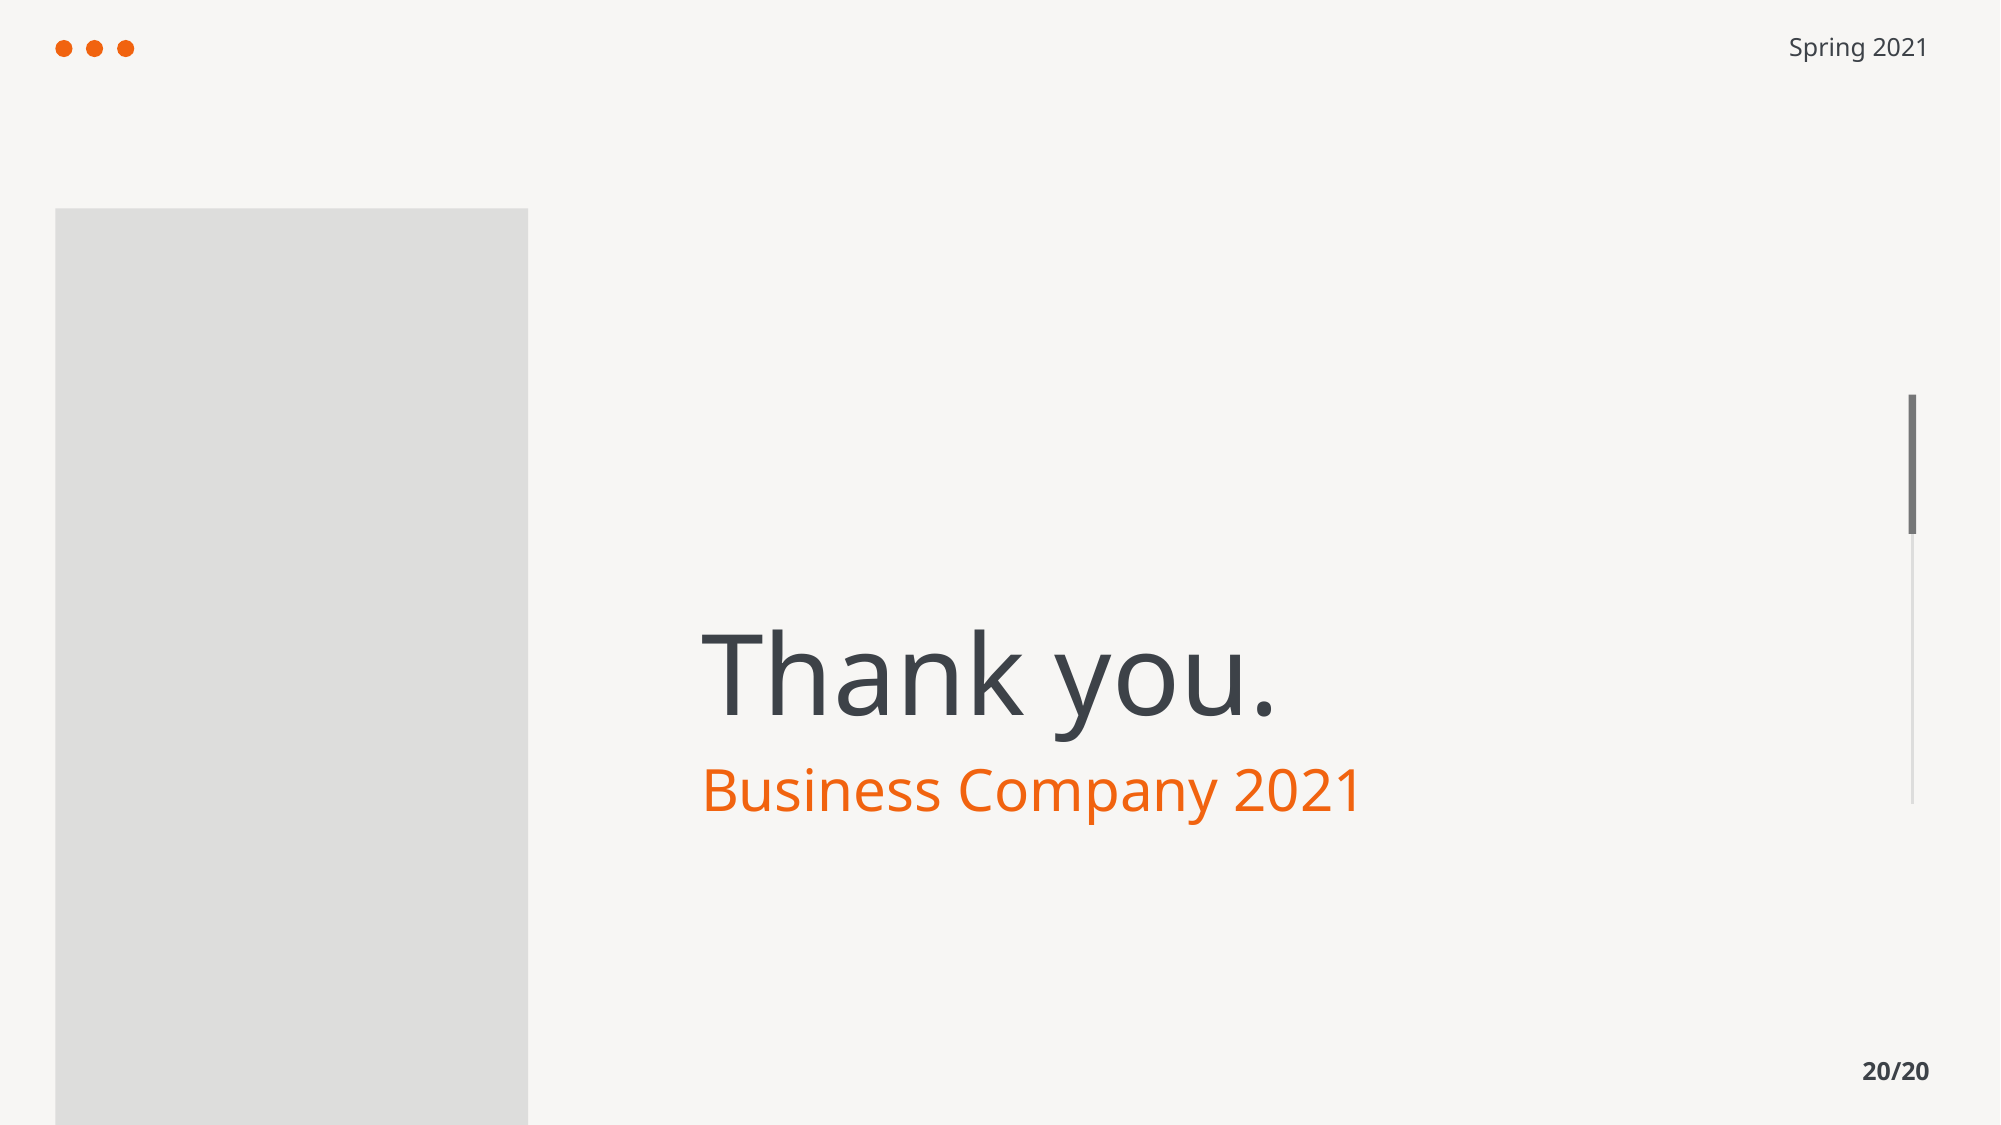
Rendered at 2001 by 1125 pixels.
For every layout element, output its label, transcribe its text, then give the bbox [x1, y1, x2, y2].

slide_number 20/20 [1494, 1042, 1945, 1103]
text_box Thank you. [686, 595, 1589, 745]
text_box [1908, 394, 1917, 535]
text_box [55, 39, 135, 58]
footer Spring 2021 [1708, 18, 1945, 79]
text_box [54, 207, 529, 1125]
text_box Business Company 2021 [686, 745, 1589, 831]
